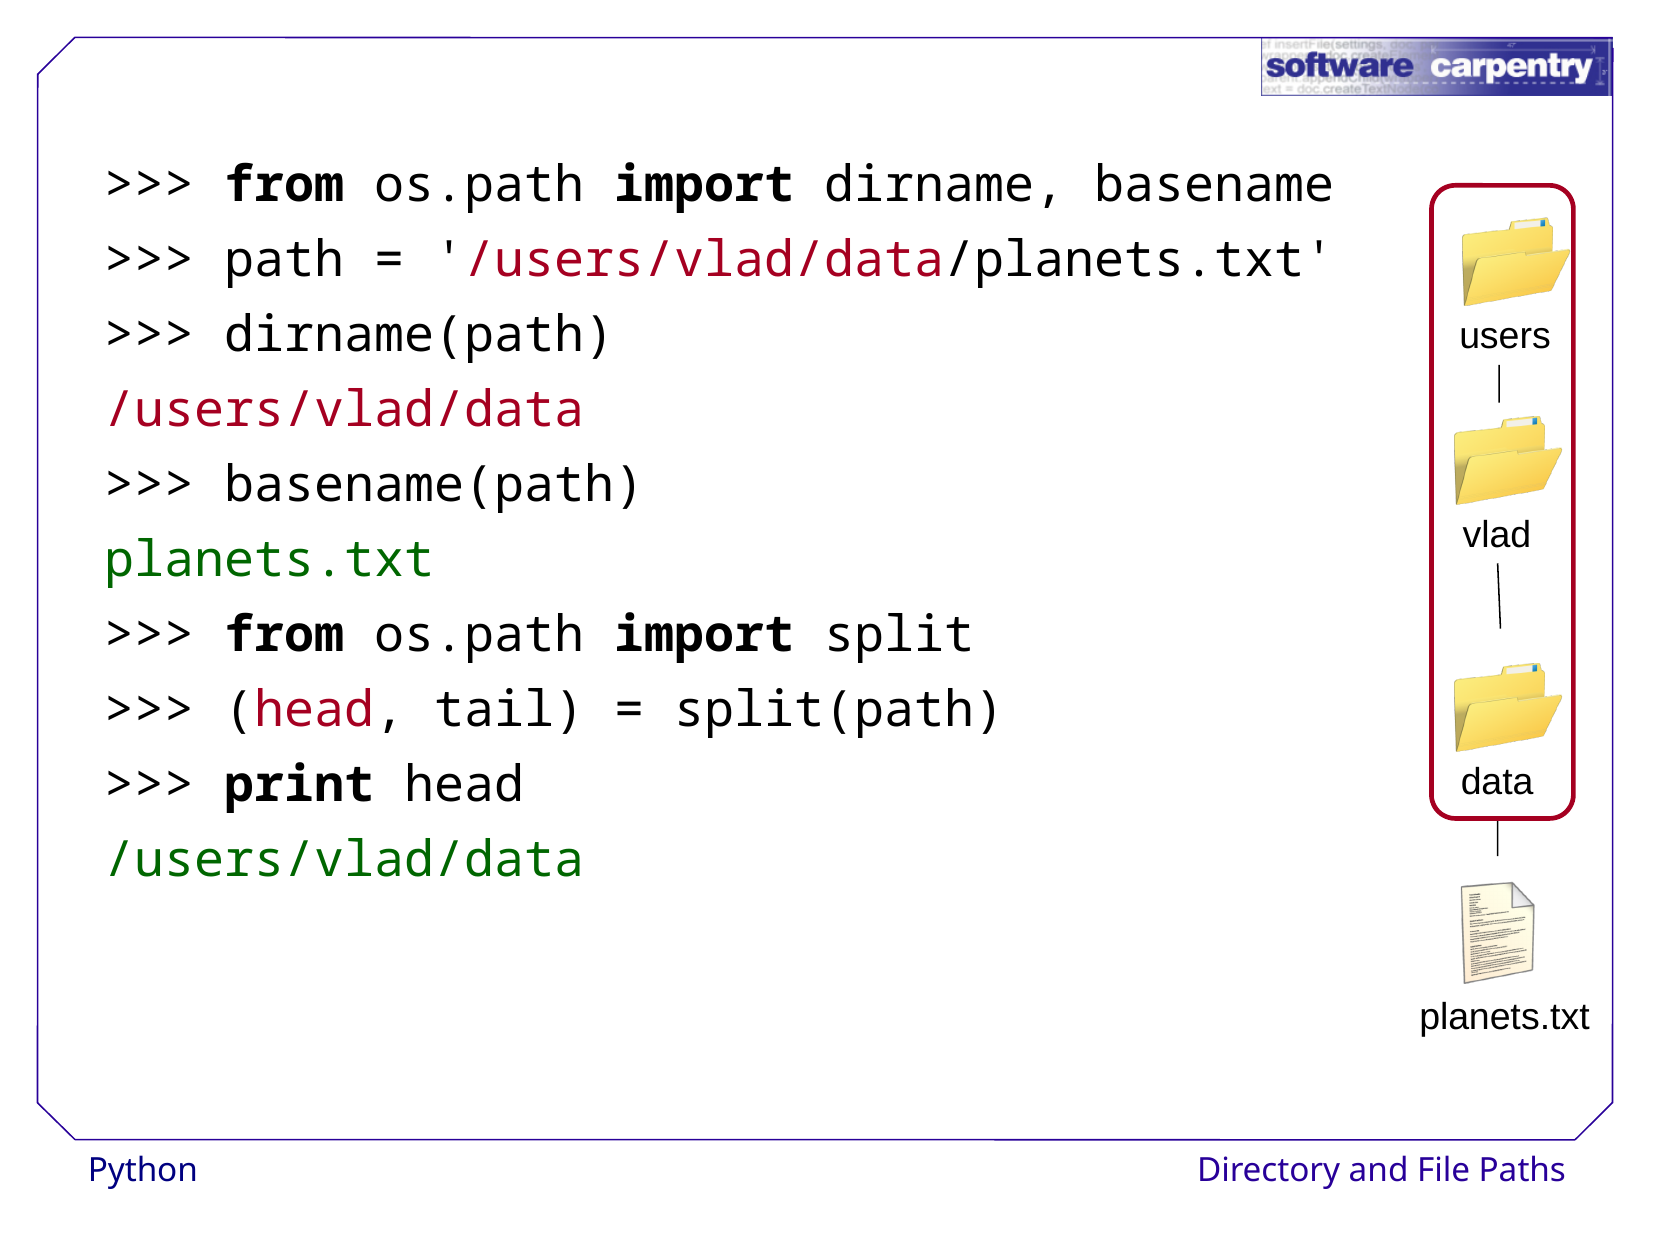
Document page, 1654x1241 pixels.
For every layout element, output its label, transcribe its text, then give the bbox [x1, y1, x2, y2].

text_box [1446, 402, 1566, 565]
text_box >>> from os.path import dirname, basename >>> path = '/users/vlad/data/planets.txt' >>> dirname(path) /users/vlad/data >>> basename(path) planets.txt >>> from os.path import split >>> (head, tail) = split(path) >>> print head /users/vlad/data [89, 128, 1512, 1036]
text_box [1431, 185, 1574, 813]
picture [1440, 874, 1555, 989]
text_box planets.txt [1404, 988, 1605, 1045]
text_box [1445, 649, 1566, 812]
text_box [1443, 203, 1574, 366]
picture [1261, 39, 1613, 96]
